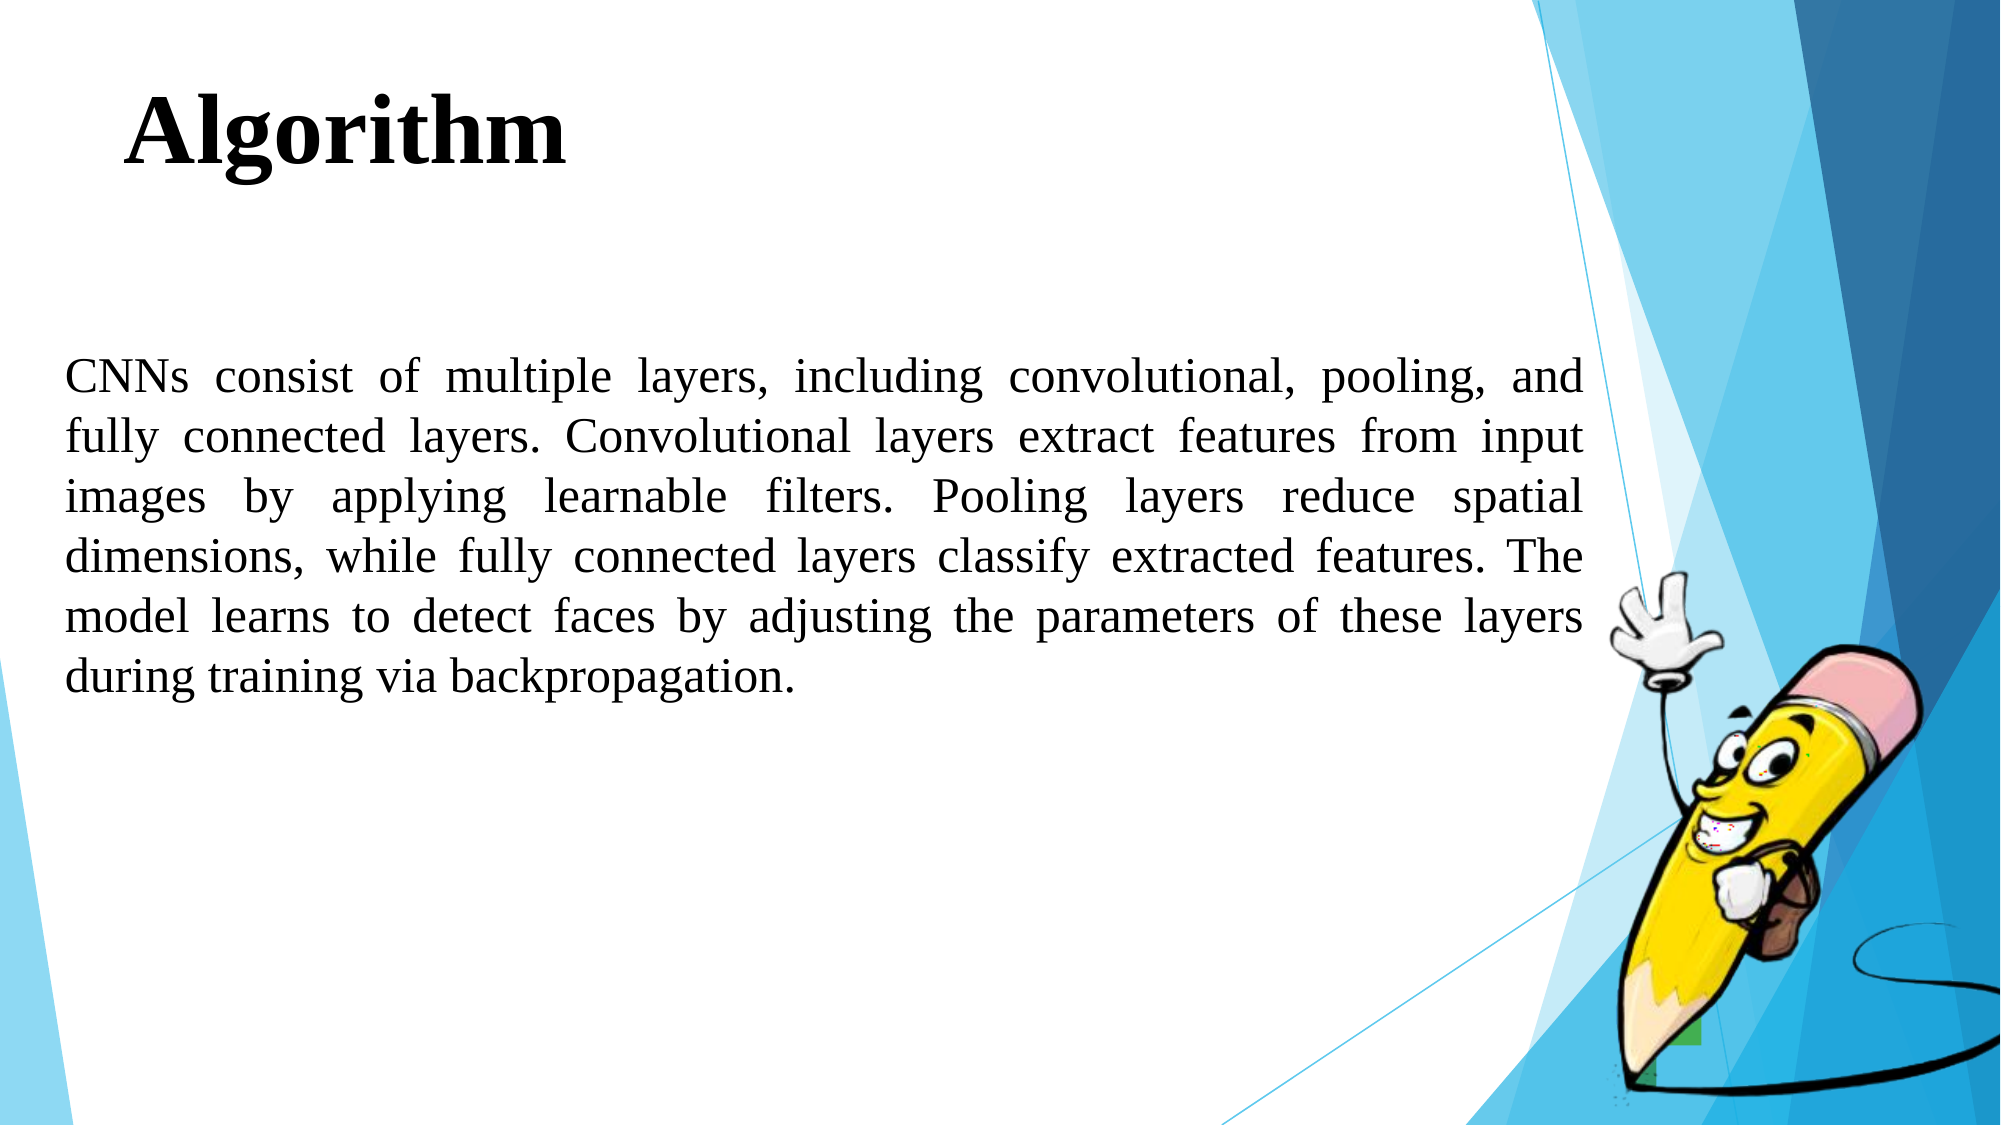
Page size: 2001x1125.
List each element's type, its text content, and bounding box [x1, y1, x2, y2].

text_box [1512, 524, 2000, 1125]
text_box CNNs consist of multiple layers, including convolutional, pooling, and fully connected layers. Convolutional layers extract features from input images by applying learnable filters. Pooling layers reduce spatial dimensions, while fully connected layers classify extracted features. The model learns to detect faces by adjusting the parameters of these layers during training via backpropagation. [50, 335, 1600, 711]
title Algorithm [123, 63, 1877, 188]
